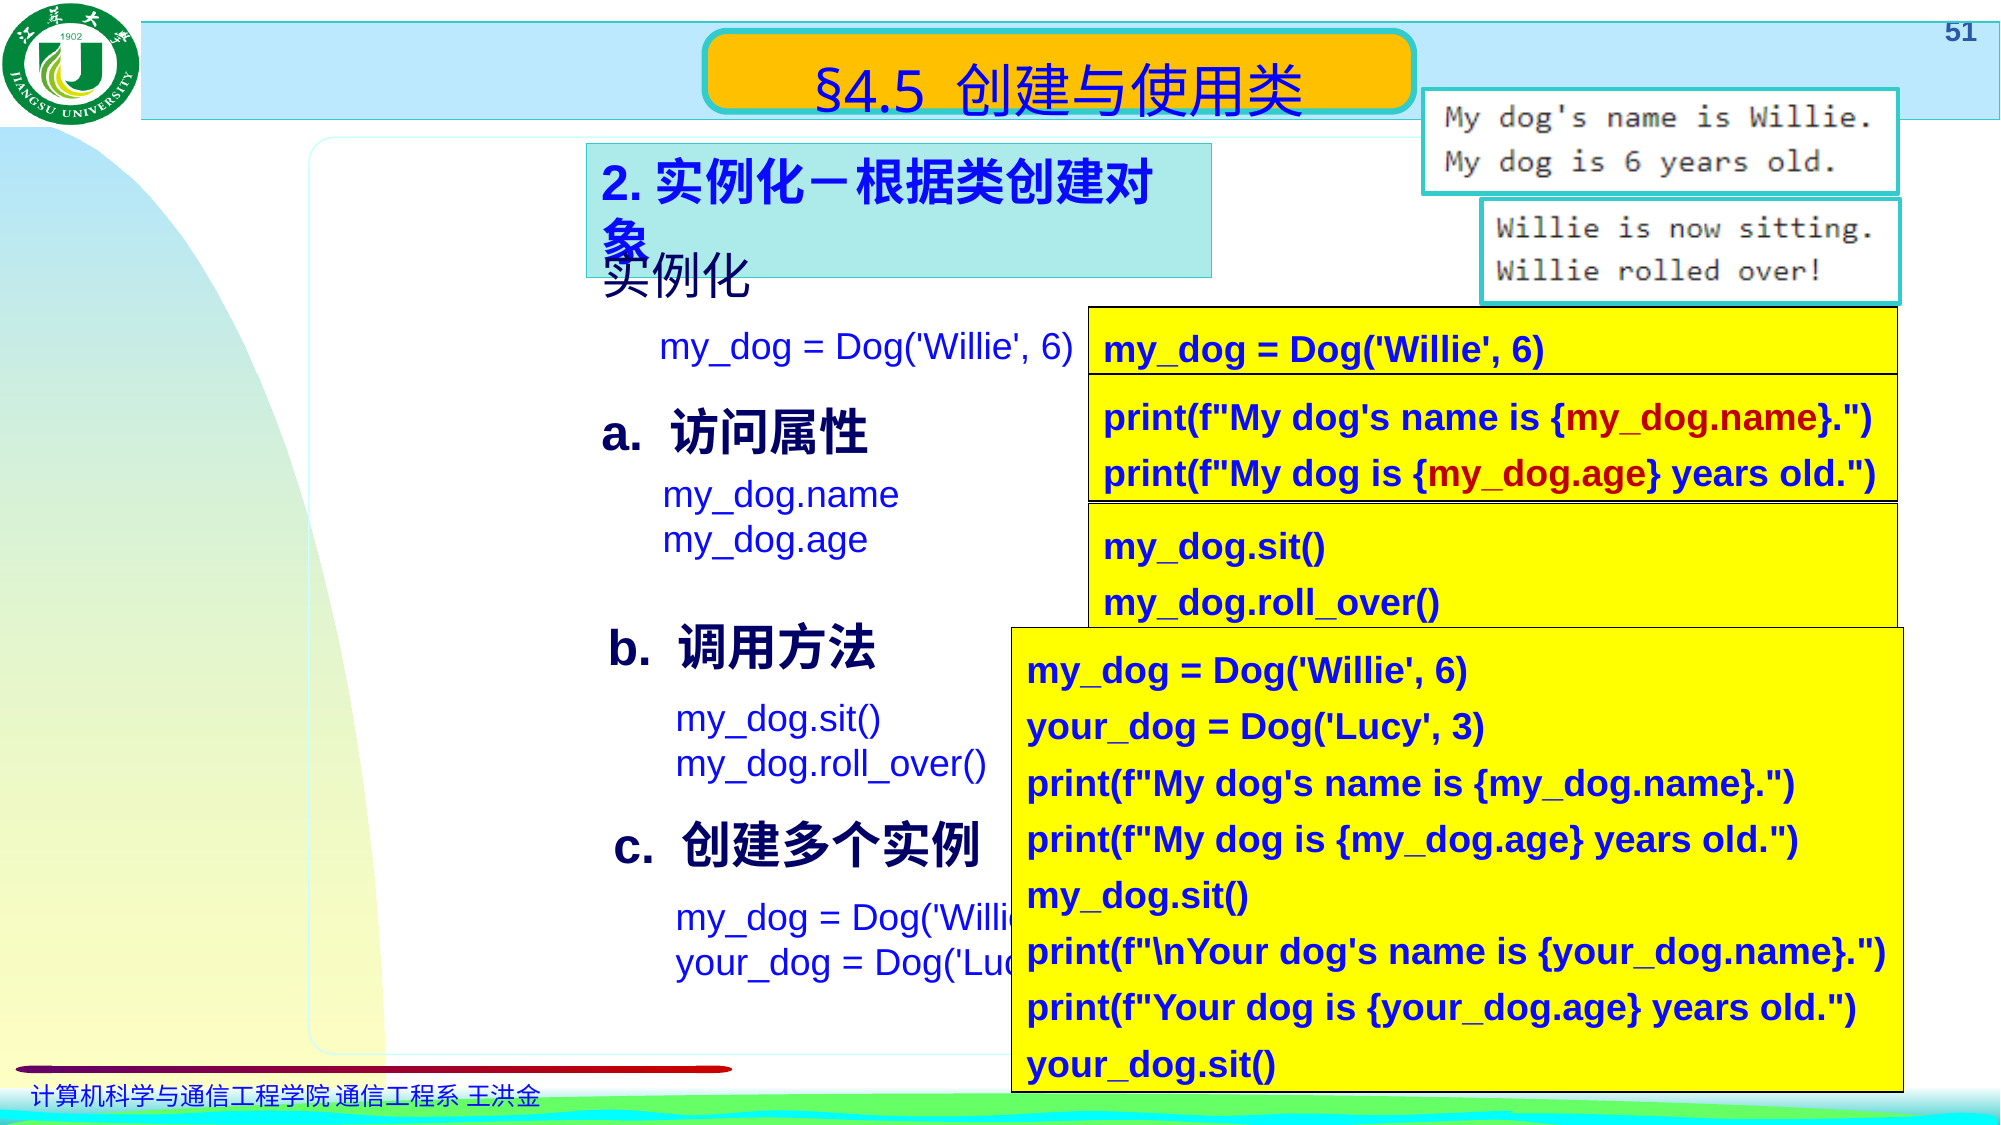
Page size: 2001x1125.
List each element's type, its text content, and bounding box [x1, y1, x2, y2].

text_box print(f"My dog's name is {my_dog.name}.") print(f"My dog is {my_dog.age} years old.") [1088, 374, 1898, 502]
text_box b. 调用方法 [592, 607, 918, 683]
text_box my_dog.name my_dog.age [647, 462, 1058, 568]
text_box my_dog.sit() my_dog.roll_over() [660, 686, 1011, 792]
text_box c. 创建多个实例 [598, 805, 999, 881]
picture [1483, 200, 1898, 302]
text_box 实例化 [586, 237, 796, 313]
text_box §4.5 创建与使用类 [704, 30, 1415, 112]
text_box 2.实例化－根据类创建对象 [586, 143, 1212, 278]
text_box my_dog = Dog('Willie', 6) [644, 314, 1088, 374]
text_box a. 访问属性 [586, 393, 912, 468]
text_box my_dog = Dog('Willie', 6) your_dog = Dog('Lucy', 3) [660, 885, 1011, 991]
text_box my_dog.sit() my_dog.roll_over() [1088, 503, 1898, 627]
text_box my_dog = Dog('Willie', 6) [1088, 306, 1898, 374]
picture [0, 1, 141, 127]
picture [1424, 90, 1896, 192]
text_box my_dog = Dog('Willie', 6) your_dog = Dog('Lucy', 3) print(f"My dog's name is {my_dog.name}.") print(f"My dog is {my_dog.age} years old.") my_dog.sit() print(f"\nYour dog's name is {your_dog.name}.") print(f"Your dog is {your_dog.age} years old.") your_dog.sit() [1011, 627, 1904, 1092]
